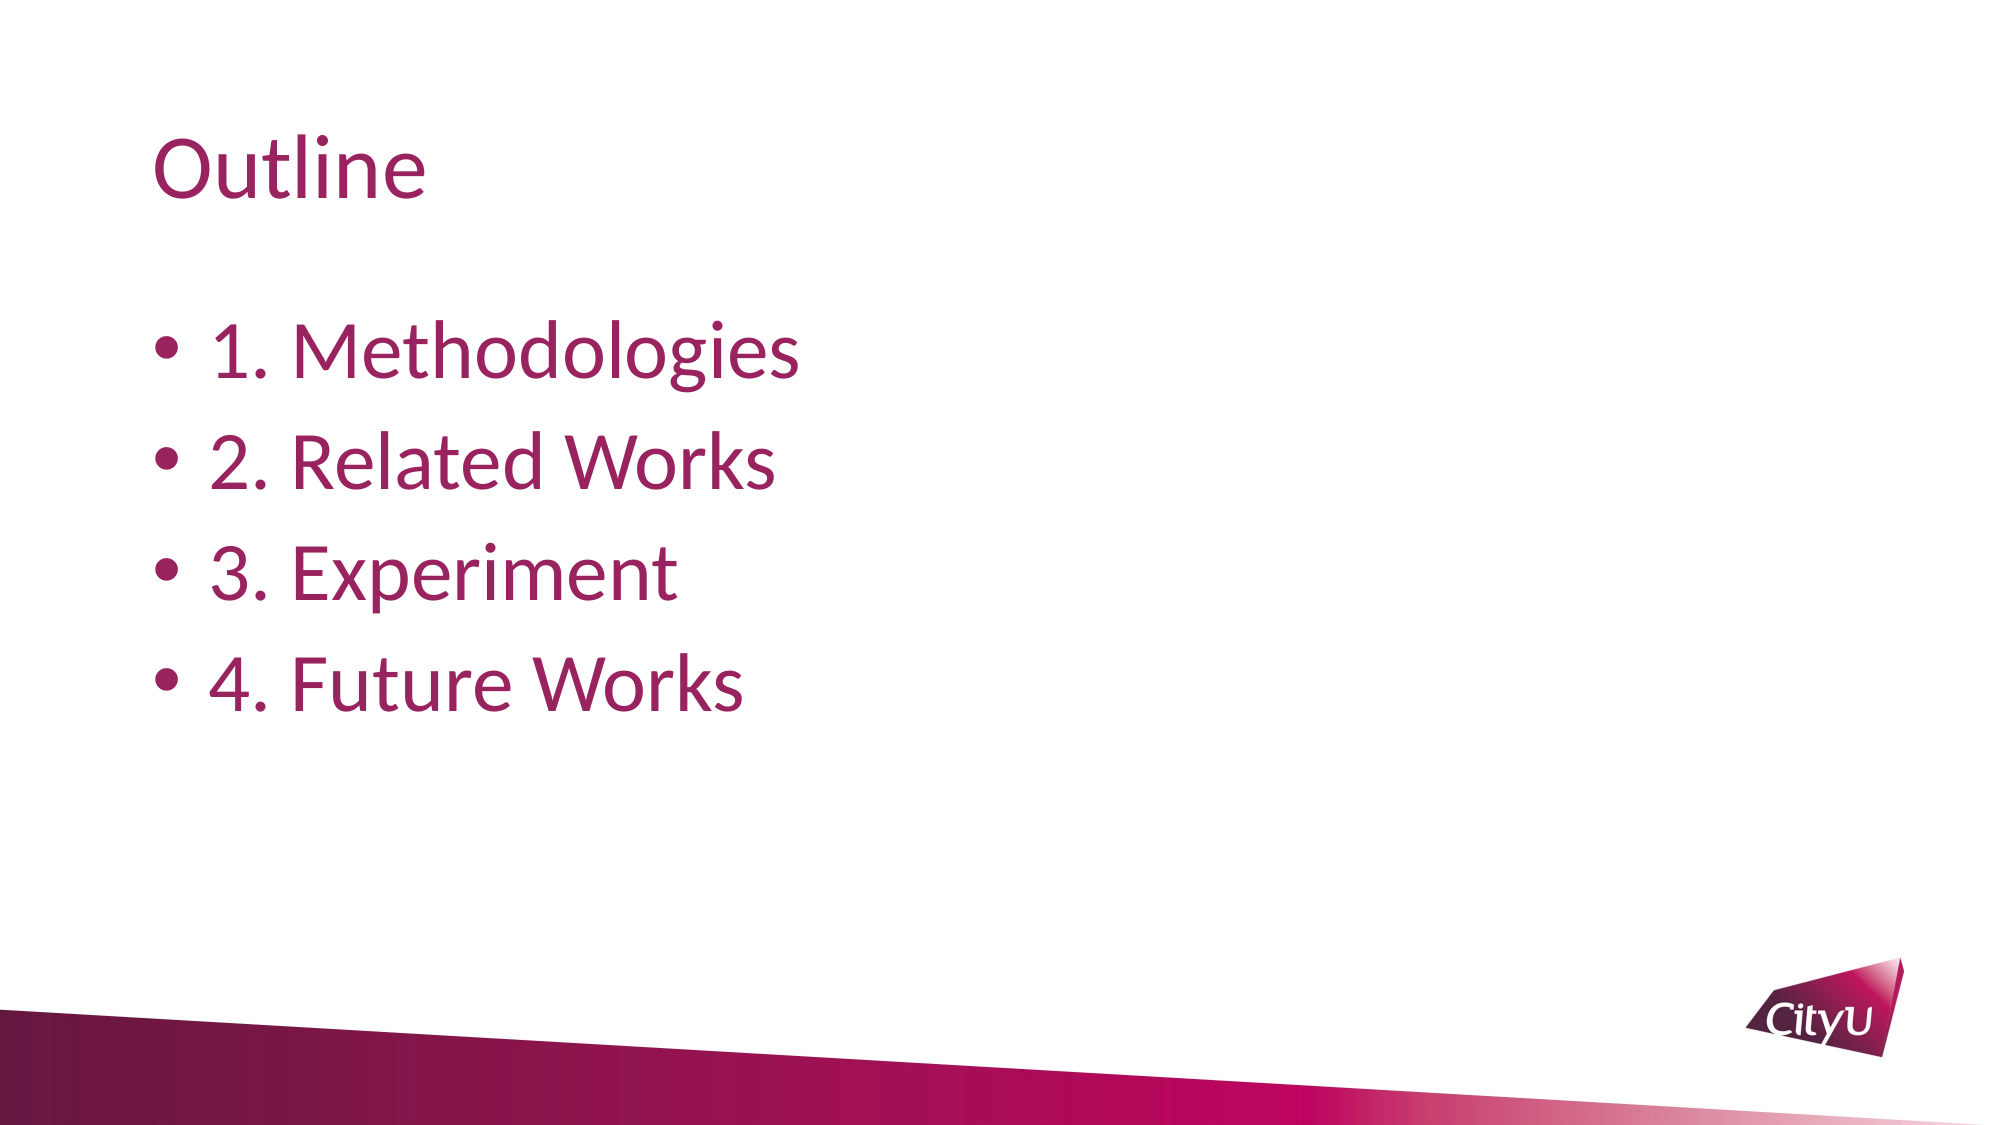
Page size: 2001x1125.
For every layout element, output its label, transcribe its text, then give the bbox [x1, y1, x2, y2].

list 1. Methodologies 2. Related Works 3. Experiment 4. Future Works [137, 299, 1863, 1014]
picture [0, 0, 2001, 1125]
title Outline [137, 59, 1863, 278]
